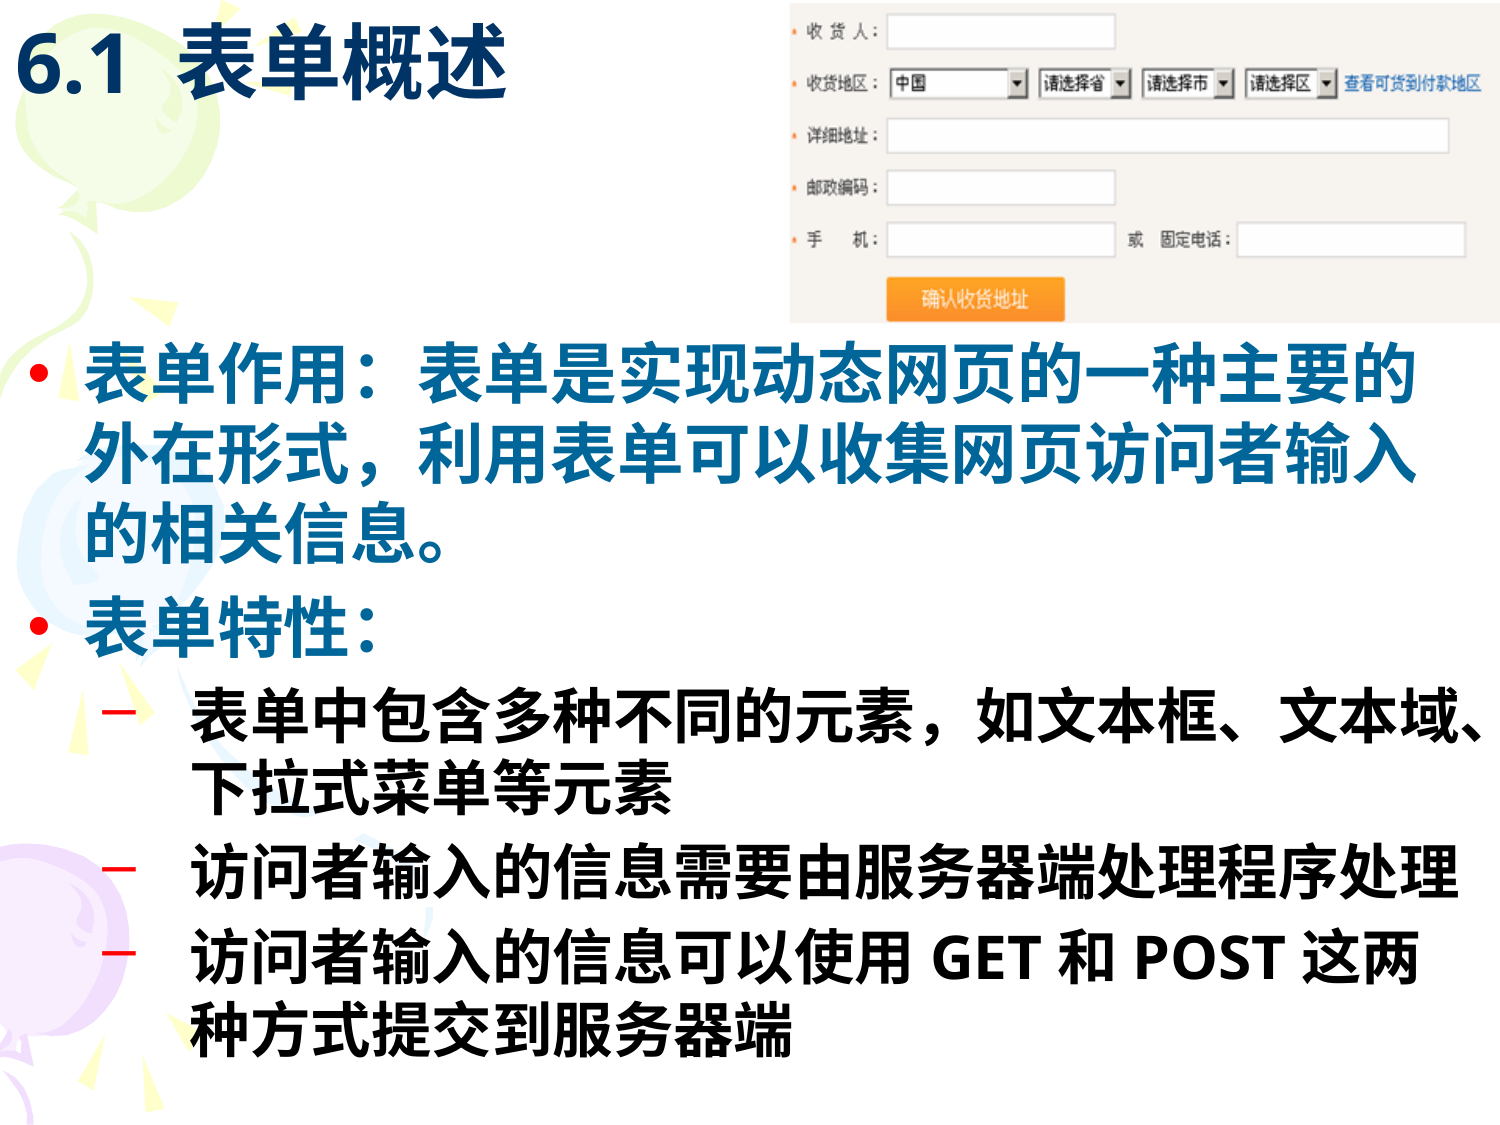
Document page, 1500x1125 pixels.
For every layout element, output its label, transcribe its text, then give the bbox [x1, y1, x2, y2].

title 6.1 表单概述 [0, 30, 787, 103]
list 表单作用：表单是实现动态网页的一种主要的外在形式，利用表单可以收集网页访问者输入的相关信息。 表单特性： 表单中包含多种不同的元素，如文本框、文本域、下拉式菜单等元素 访问者输入的信息需要由服务器端处理程序处理 访问者输入的信息可以使用GET和POST这两种方式提交到服务器端 [12, 324, 1488, 1082]
picture [787, 0, 1500, 325]
